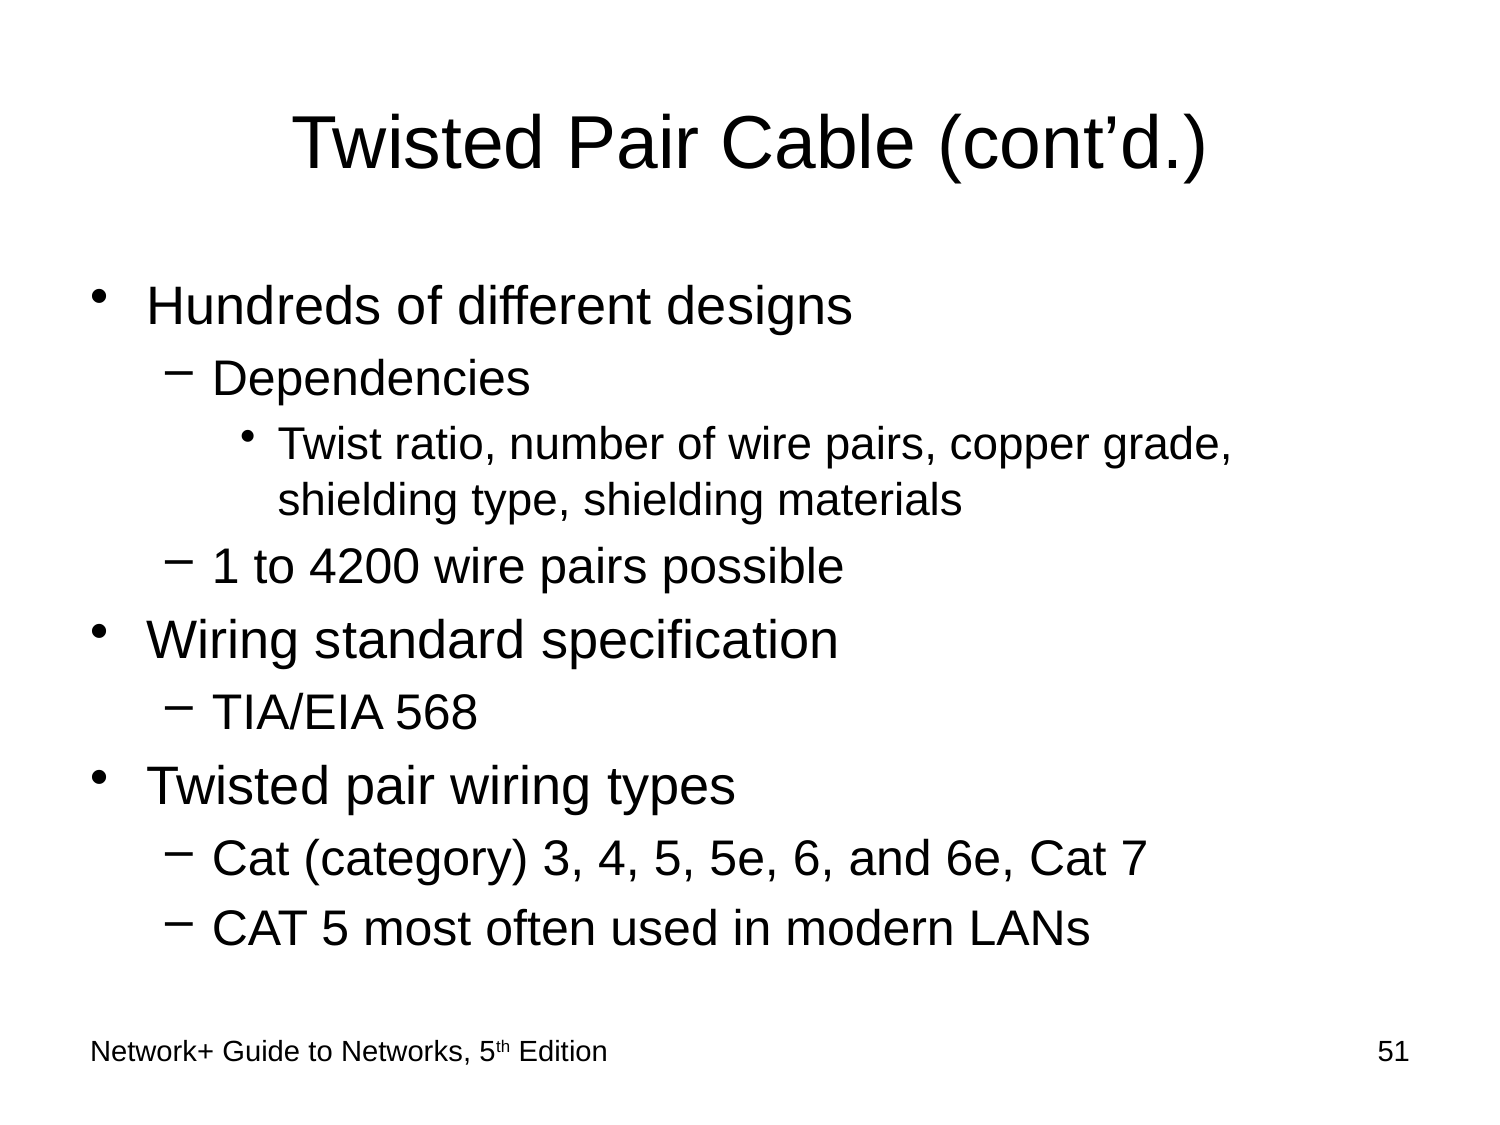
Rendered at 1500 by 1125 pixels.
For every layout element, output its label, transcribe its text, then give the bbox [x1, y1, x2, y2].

slide_number 51 [1074, 1024, 1426, 1103]
footer Network+ Guide to Networks, 5th Edition [74, 1024, 988, 1103]
title Twisted Pair Cable (cont’d.) [75, 45, 1425, 233]
list Hundreds of different designs Dependencies Twist ratio, number of wire pairs, copper grade, shielding type, shielding materials 1 to 4200 wire pairs possible Wiring standard specification TIA/EIA 568 Twisted pair wiring types Cat (category) 3, 4, 5, 5e, 6, and 6e, Cat 7 CAT 5 most often used in modern LANs [75, 262, 1425, 1005]
